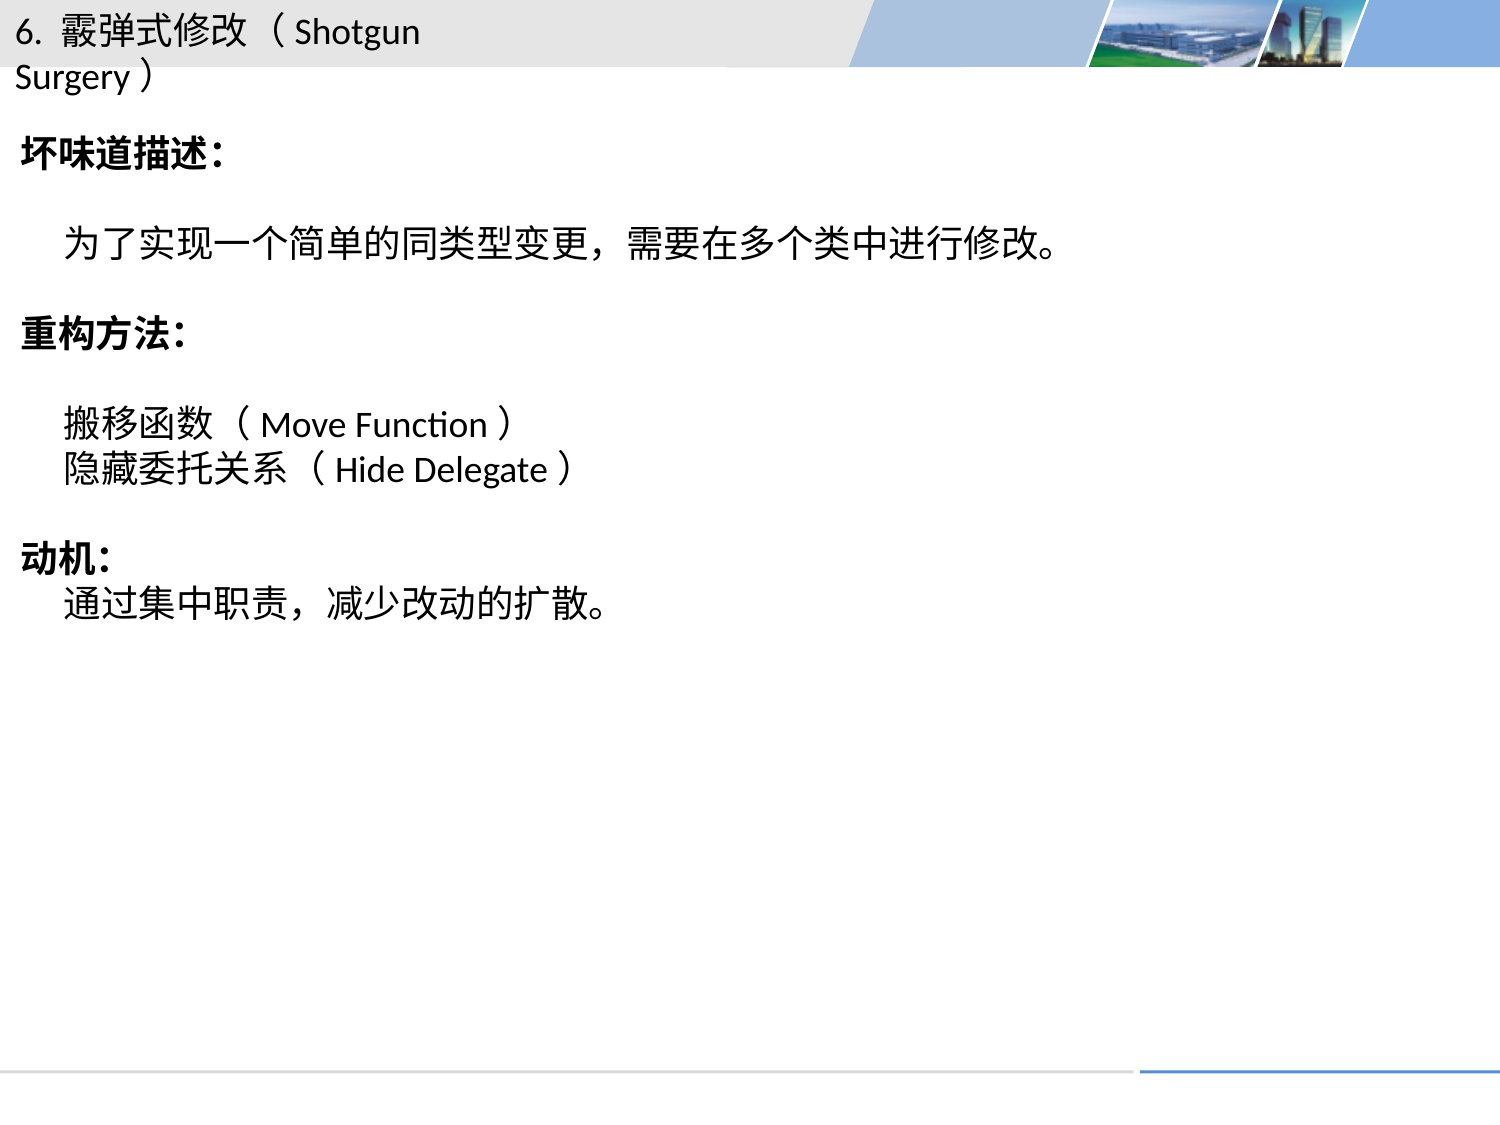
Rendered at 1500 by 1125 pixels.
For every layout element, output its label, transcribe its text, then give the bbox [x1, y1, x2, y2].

picture [1257, 0, 1367, 67]
text_box 坏味道描述： 为了实现一个简单的同类型变更，需要在多个类中进行修改。 重构方法： 搬移函数（Move Function） 隐藏委托关系（Hide Delegate） 动机： 通过集中职责，减少改动的扩散。 [5, 123, 1353, 633]
picture [1088, 0, 1279, 67]
text_box 6. 霰弹式修改（Shotgun Surgery） [0, 0, 573, 105]
